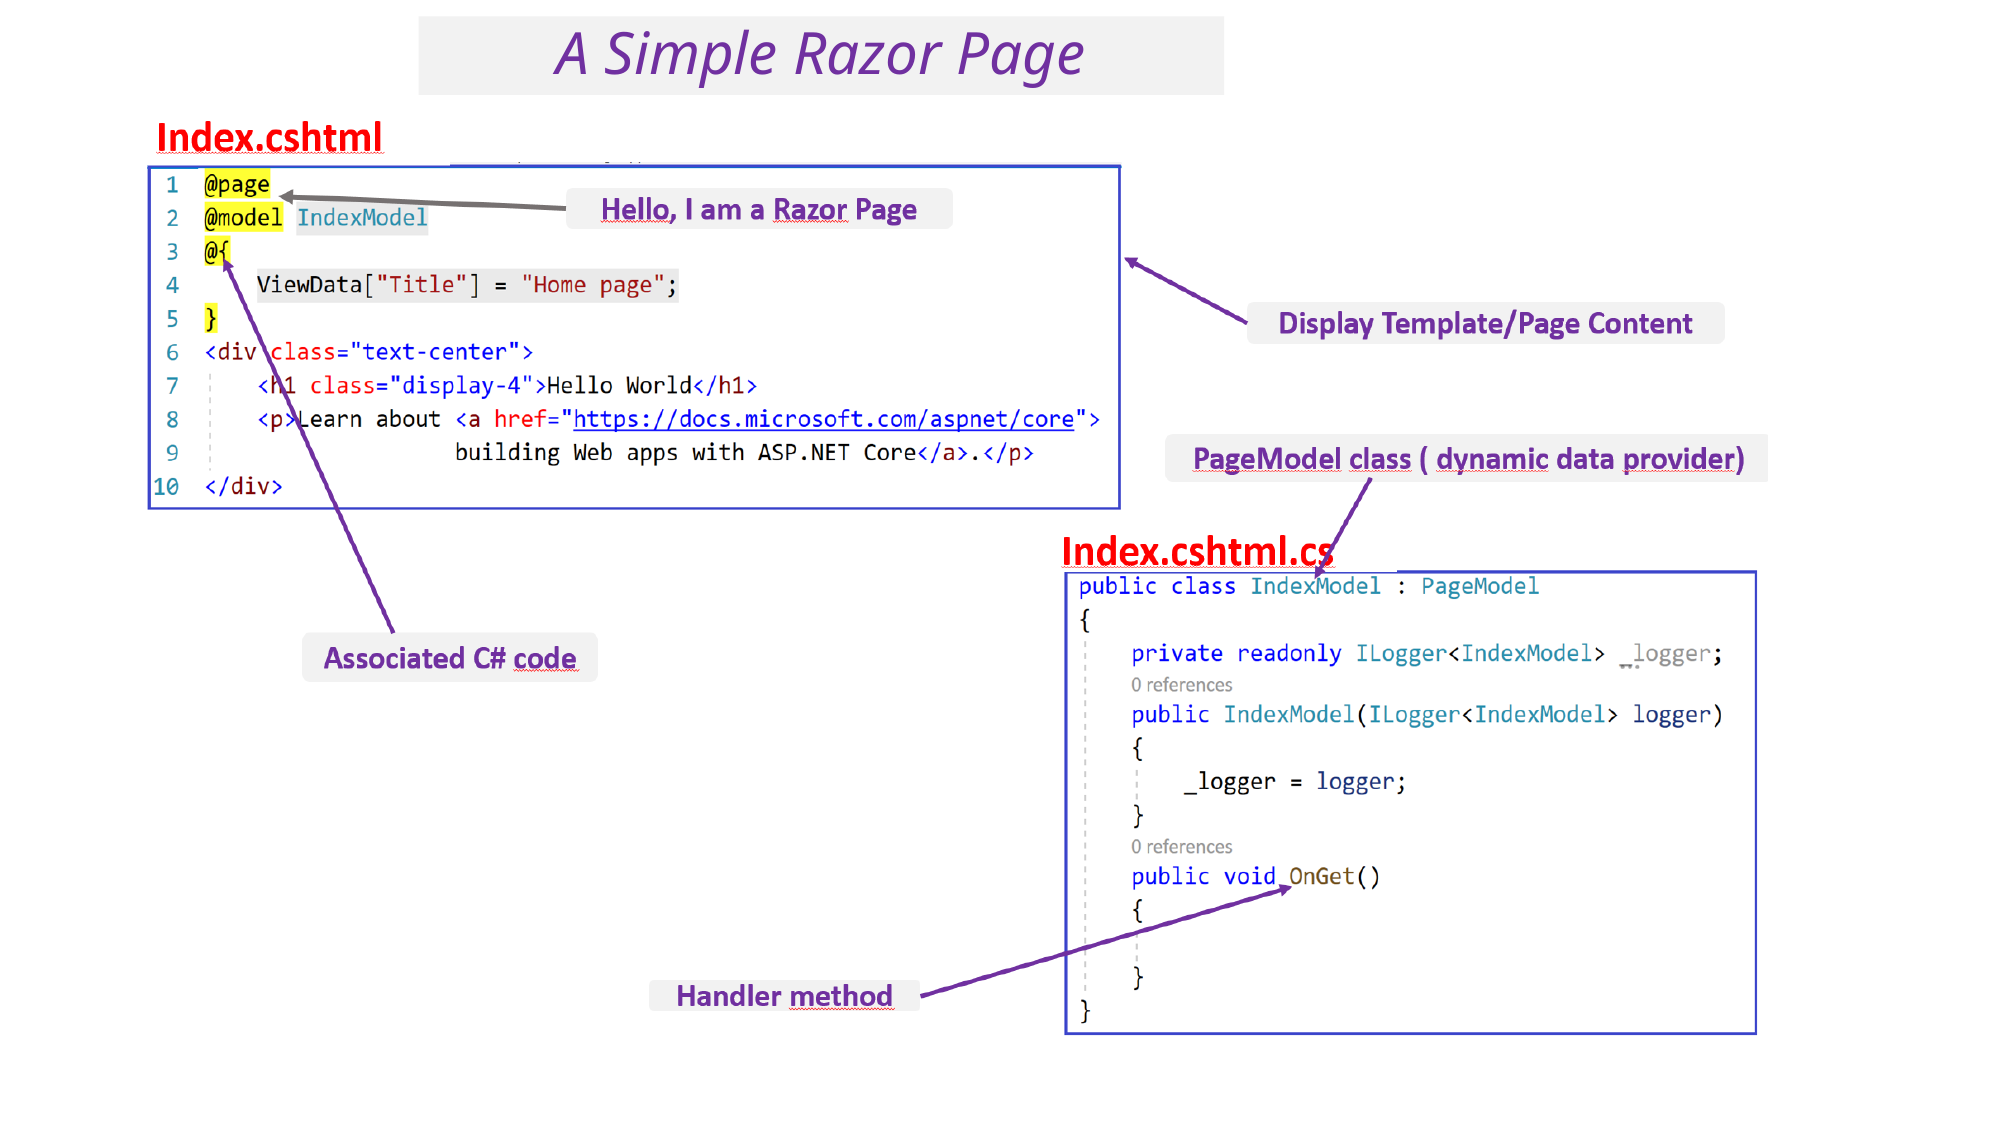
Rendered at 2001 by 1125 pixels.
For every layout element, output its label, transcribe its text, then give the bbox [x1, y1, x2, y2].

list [124, 112, 1768, 1052]
title A Simple Razor Page [418, 15, 1225, 96]
